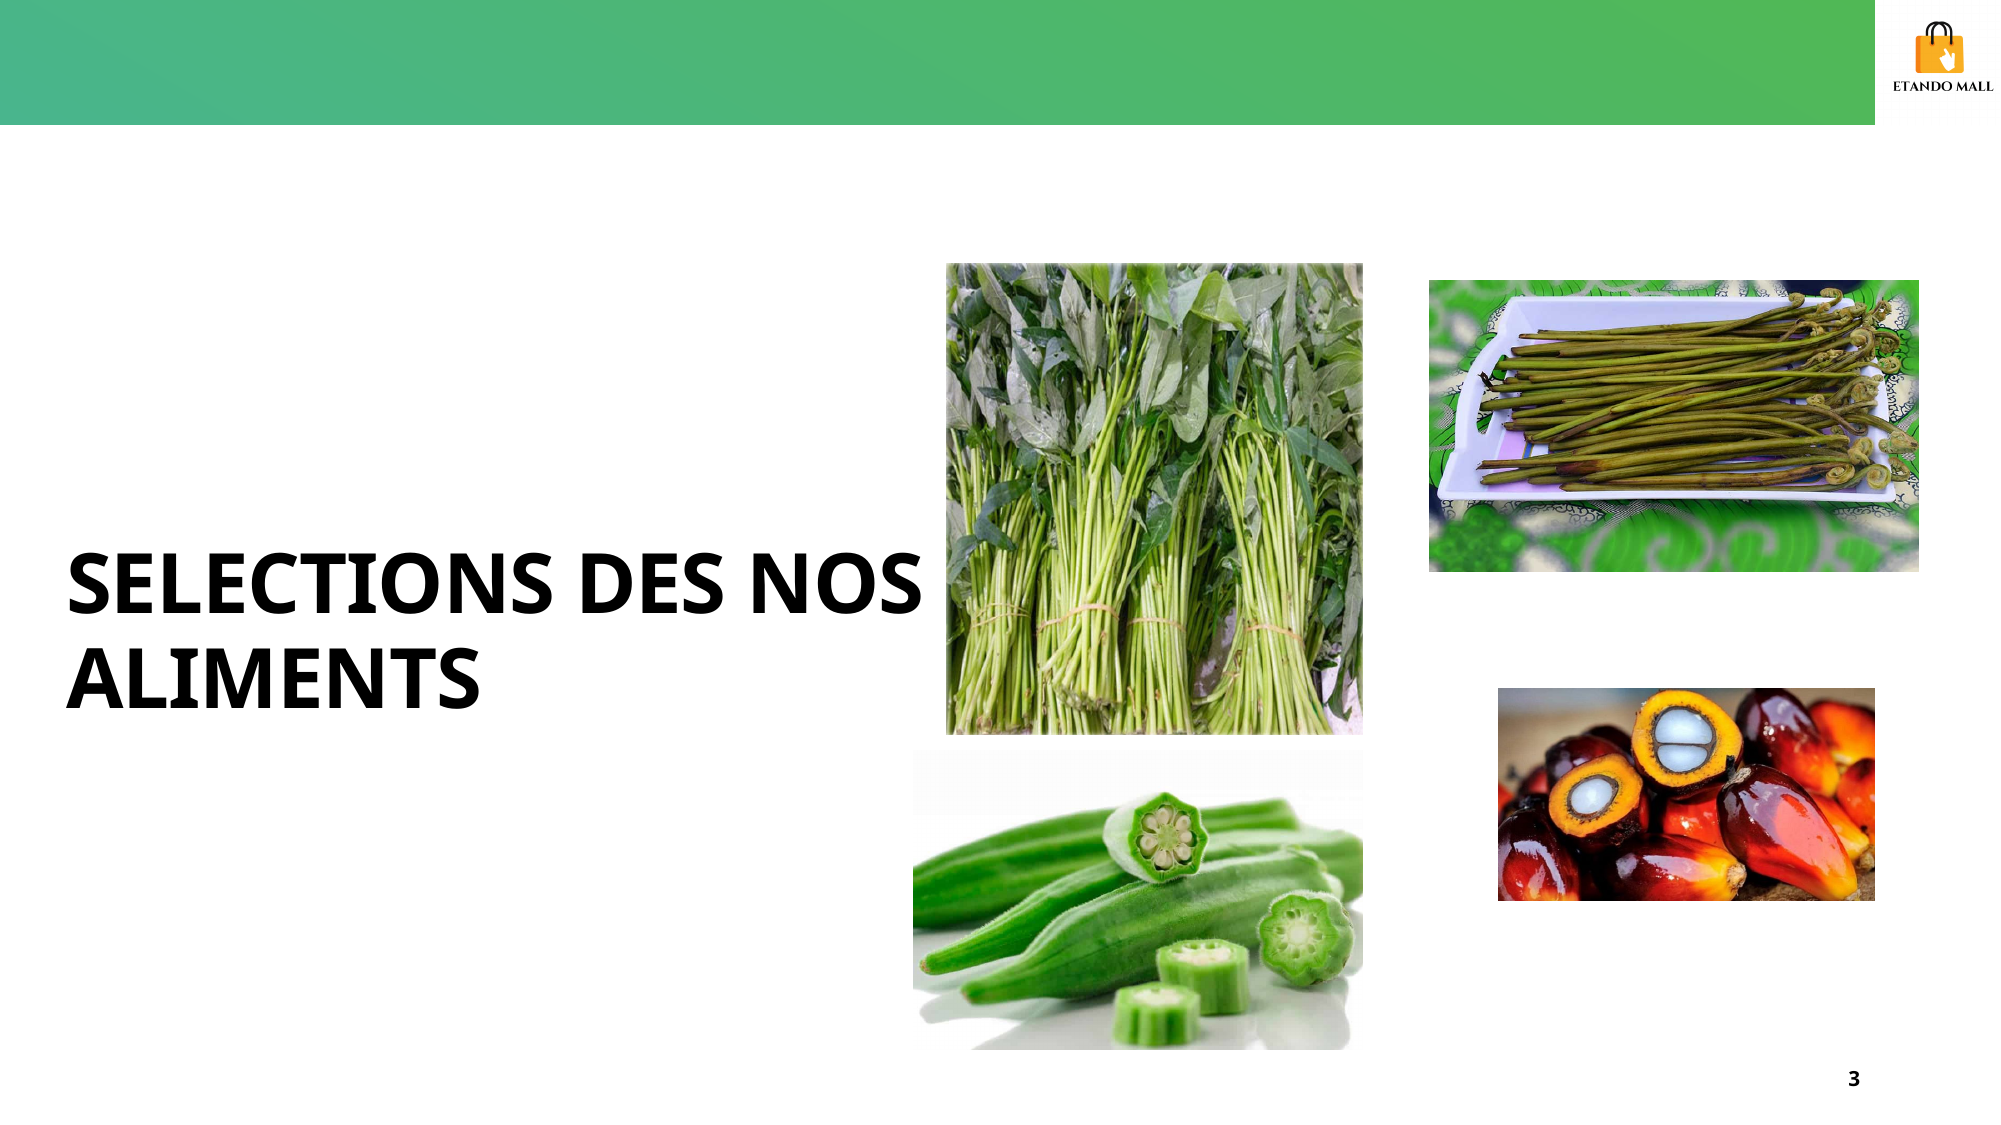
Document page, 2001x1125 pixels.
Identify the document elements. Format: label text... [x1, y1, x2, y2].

picture [1874, 0, 2000, 126]
picture [946, 263, 1363, 735]
title SELECTIONS DES NOS ALIMENTS [51, 530, 1035, 751]
slide_number 3 [1788, 1050, 1875, 1110]
picture [1498, 688, 1875, 901]
picture [913, 750, 1363, 1050]
picture [1429, 280, 1919, 572]
